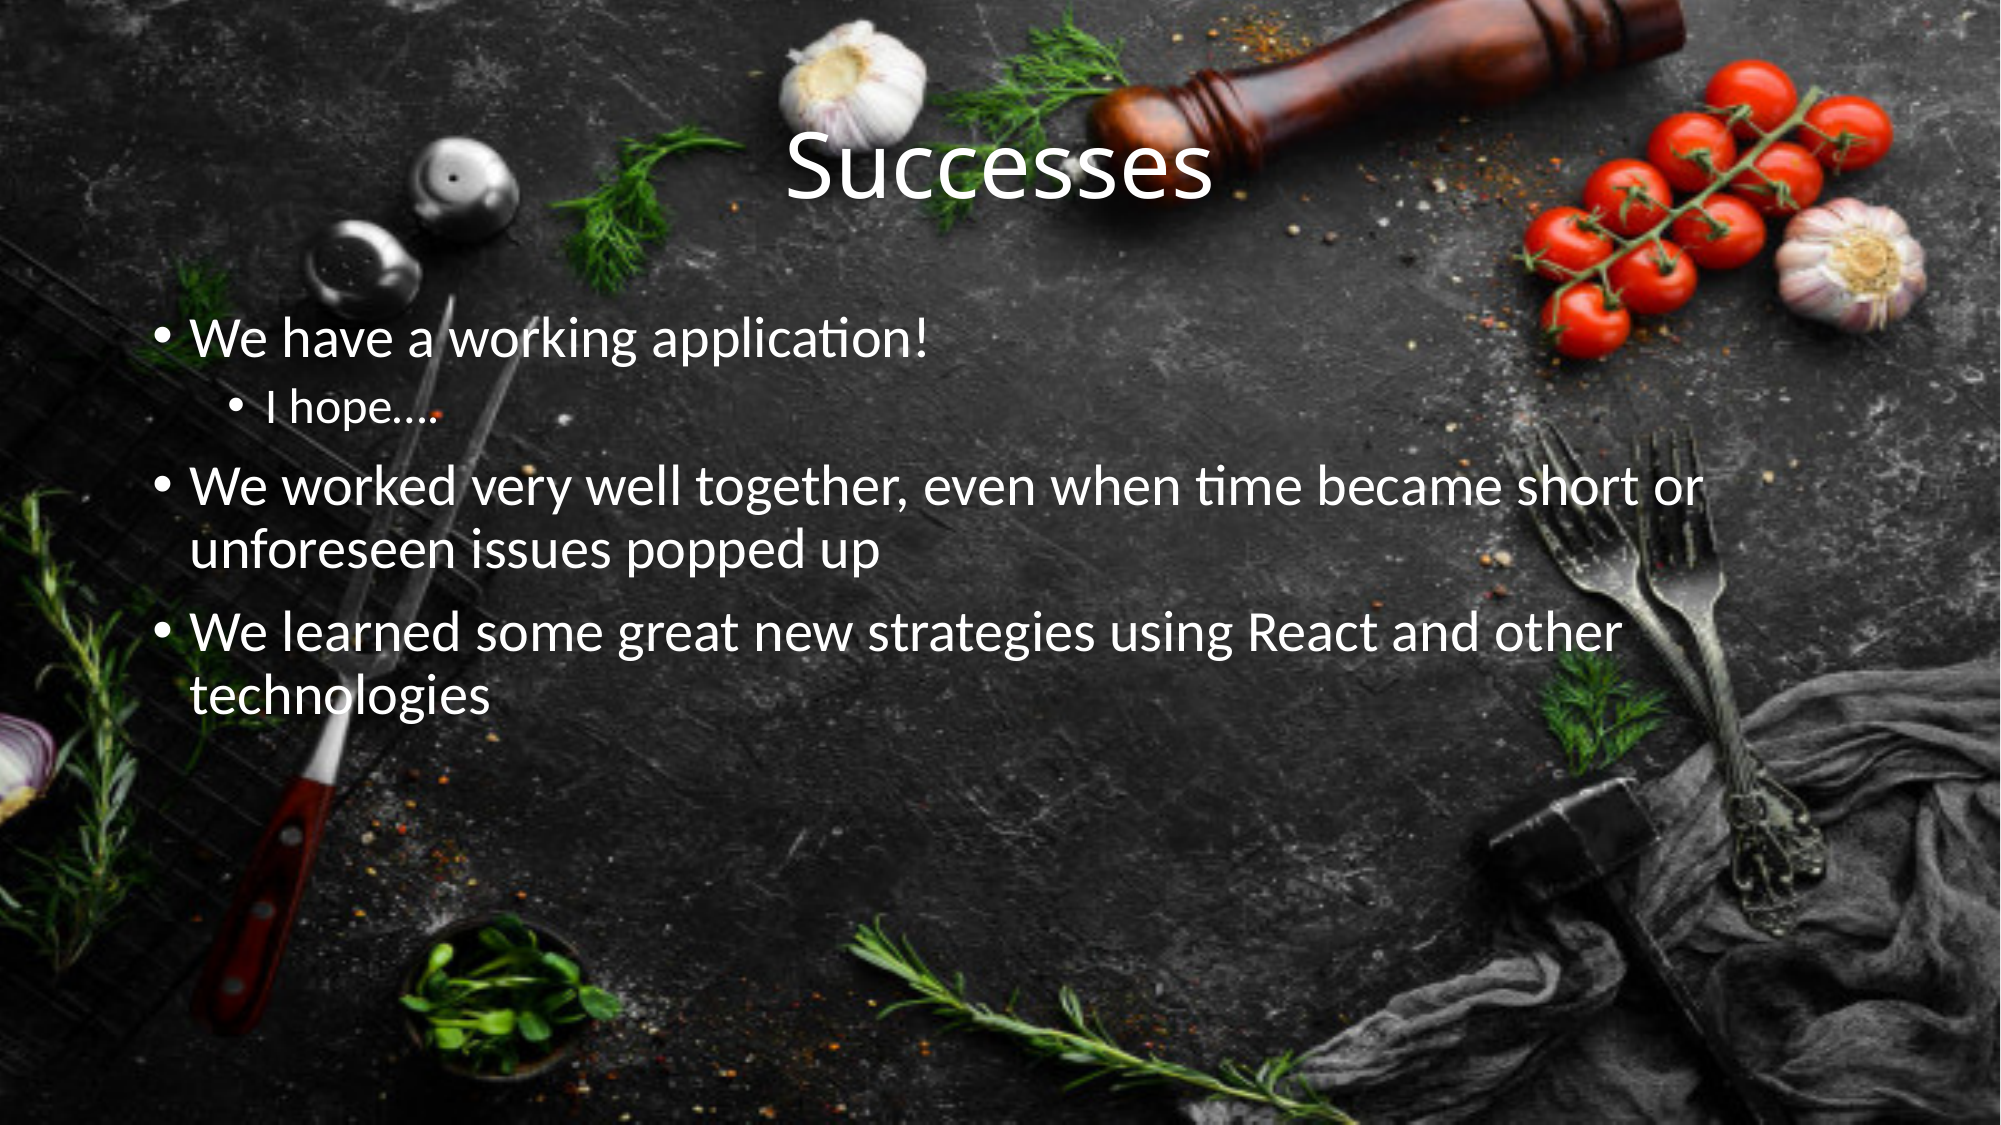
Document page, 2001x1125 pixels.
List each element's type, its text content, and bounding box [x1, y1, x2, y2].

list We have a working application! I hope…. We worked very well together, even when time became short or unforeseen issues popped up We learned some great new strategies using React and other technologies [137, 299, 1863, 1014]
picture [0, 0, 2001, 1125]
title Successes [137, 59, 1863, 278]
